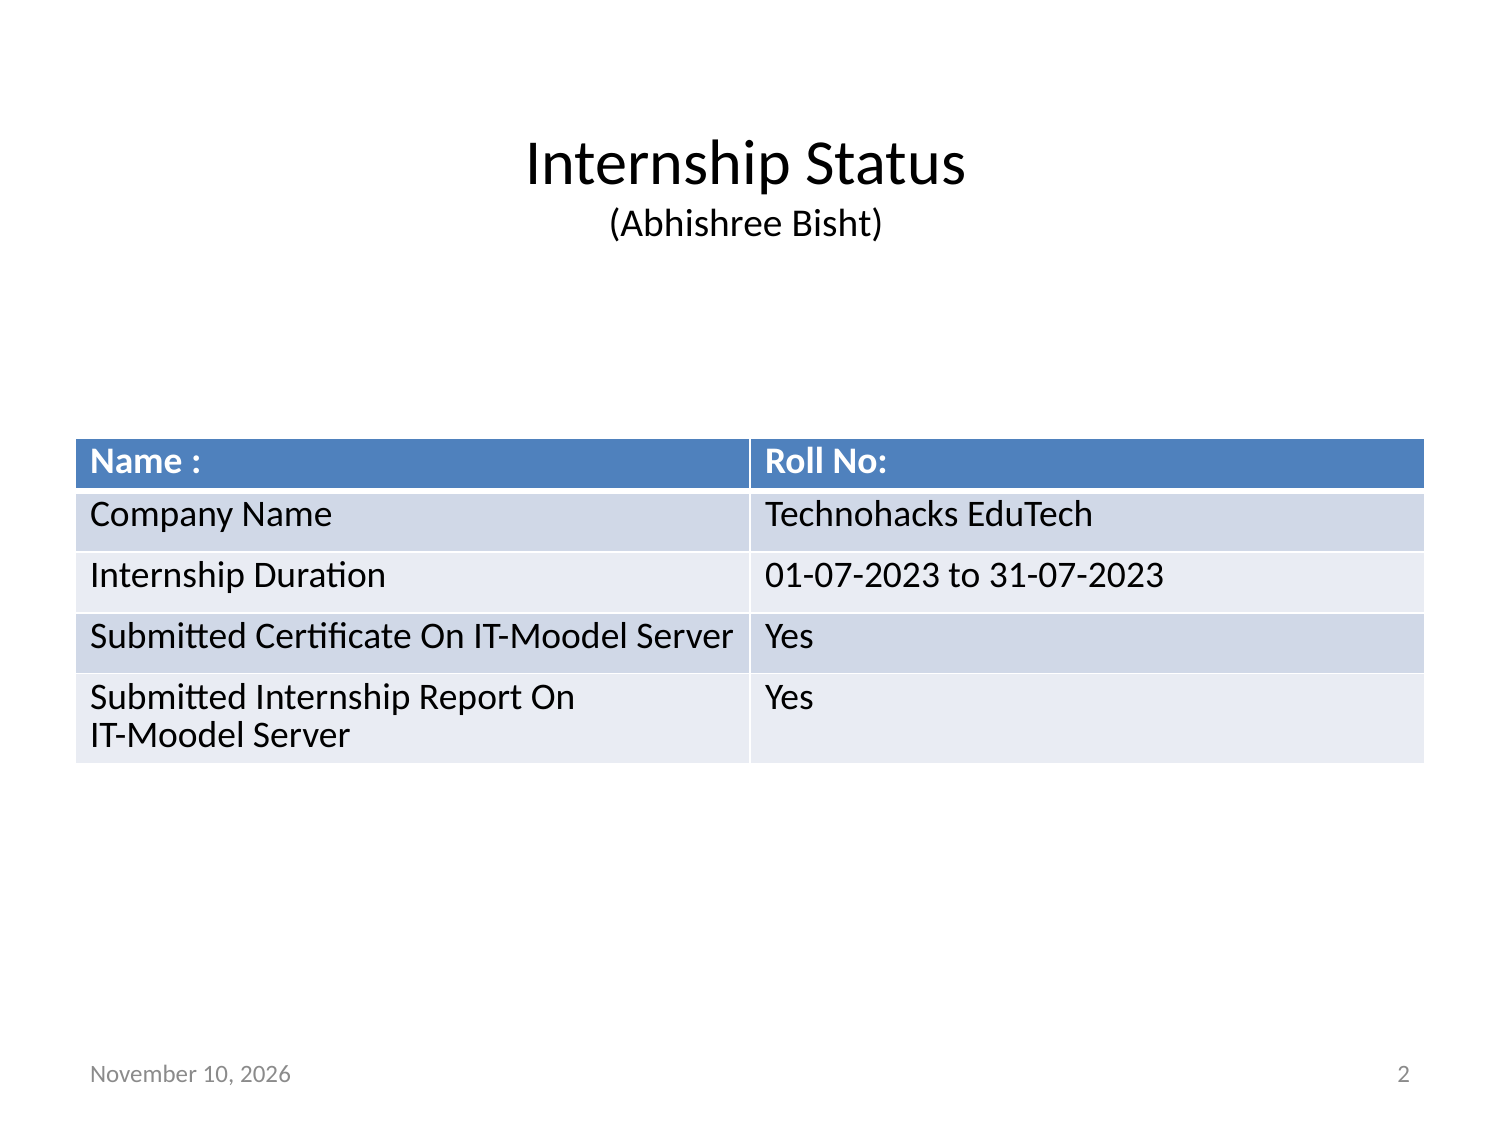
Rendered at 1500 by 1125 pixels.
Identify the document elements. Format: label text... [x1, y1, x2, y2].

table_cell Submitted Certificate On IT-Moodel Server [76, 614, 749, 673]
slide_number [75, 1042, 425, 1103]
slide_number 2 [1074, 1042, 1425, 1103]
table_cell Submitted Internship Report On IT-Moodel Server [76, 674, 749, 763]
table_cell 01-07-2023 to 31-07-2023 [751, 553, 1424, 612]
table_cell Internship Duration [76, 553, 749, 612]
table_cell Company Name [76, 494, 749, 551]
table_cell Technohacks EduTech [751, 494, 1424, 551]
table_header Name : [76, 439, 749, 488]
table_header Roll No: [751, 439, 1424, 488]
title Internship Status (Abhishree Bisht) [70, 112, 1421, 300]
table_cell Yes [751, 674, 1424, 763]
table_cell Yes [751, 614, 1424, 673]
